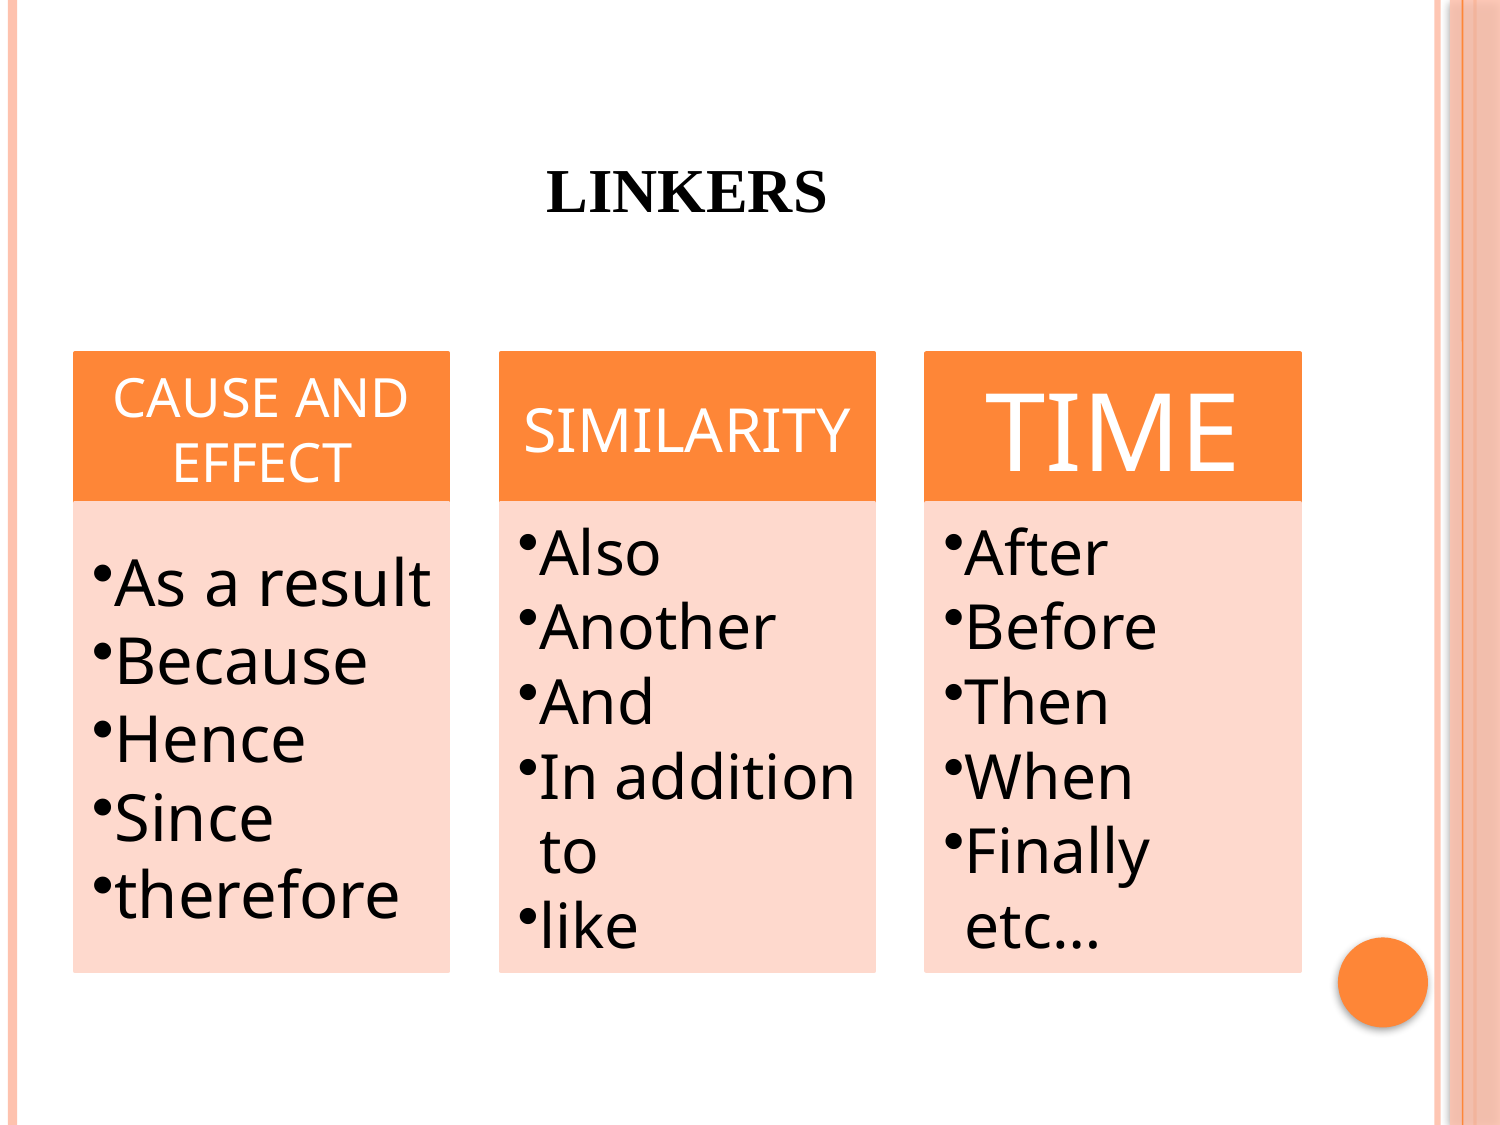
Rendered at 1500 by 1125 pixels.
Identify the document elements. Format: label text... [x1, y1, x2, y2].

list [74, 261, 1301, 1063]
title LINKERS [75, 45, 1300, 233]
